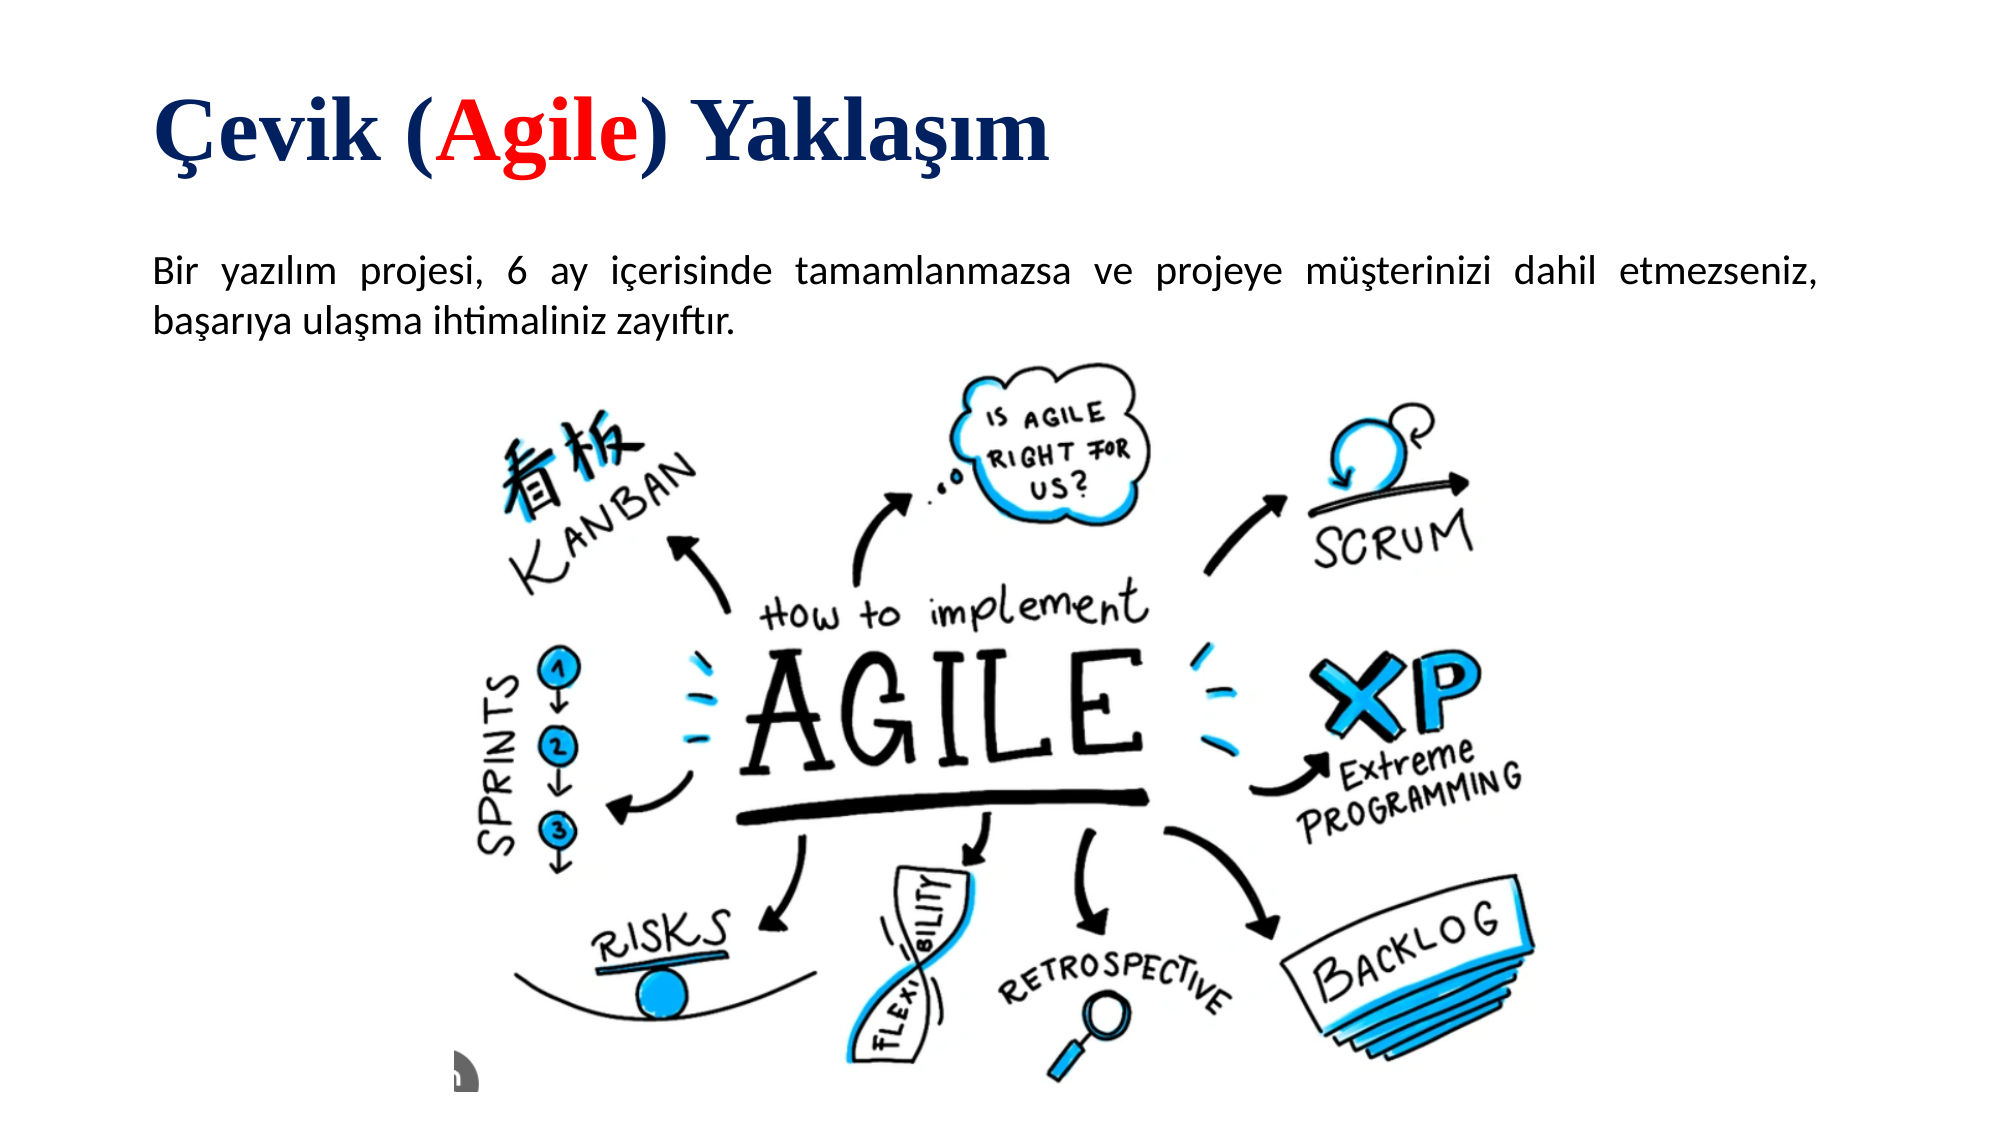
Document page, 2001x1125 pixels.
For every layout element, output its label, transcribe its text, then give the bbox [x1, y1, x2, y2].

text_box Bir yazılım projesi, 6 ay içerisinde tamamlanmazsa ve projeye müşterinizi dahil etmezseniz, başarıya ulaşma ihtimaliniz zayıftır. [137, 235, 1835, 350]
picture [454, 351, 1546, 1093]
title Çevik (Agile) Yaklaşım [137, 59, 1863, 202]
